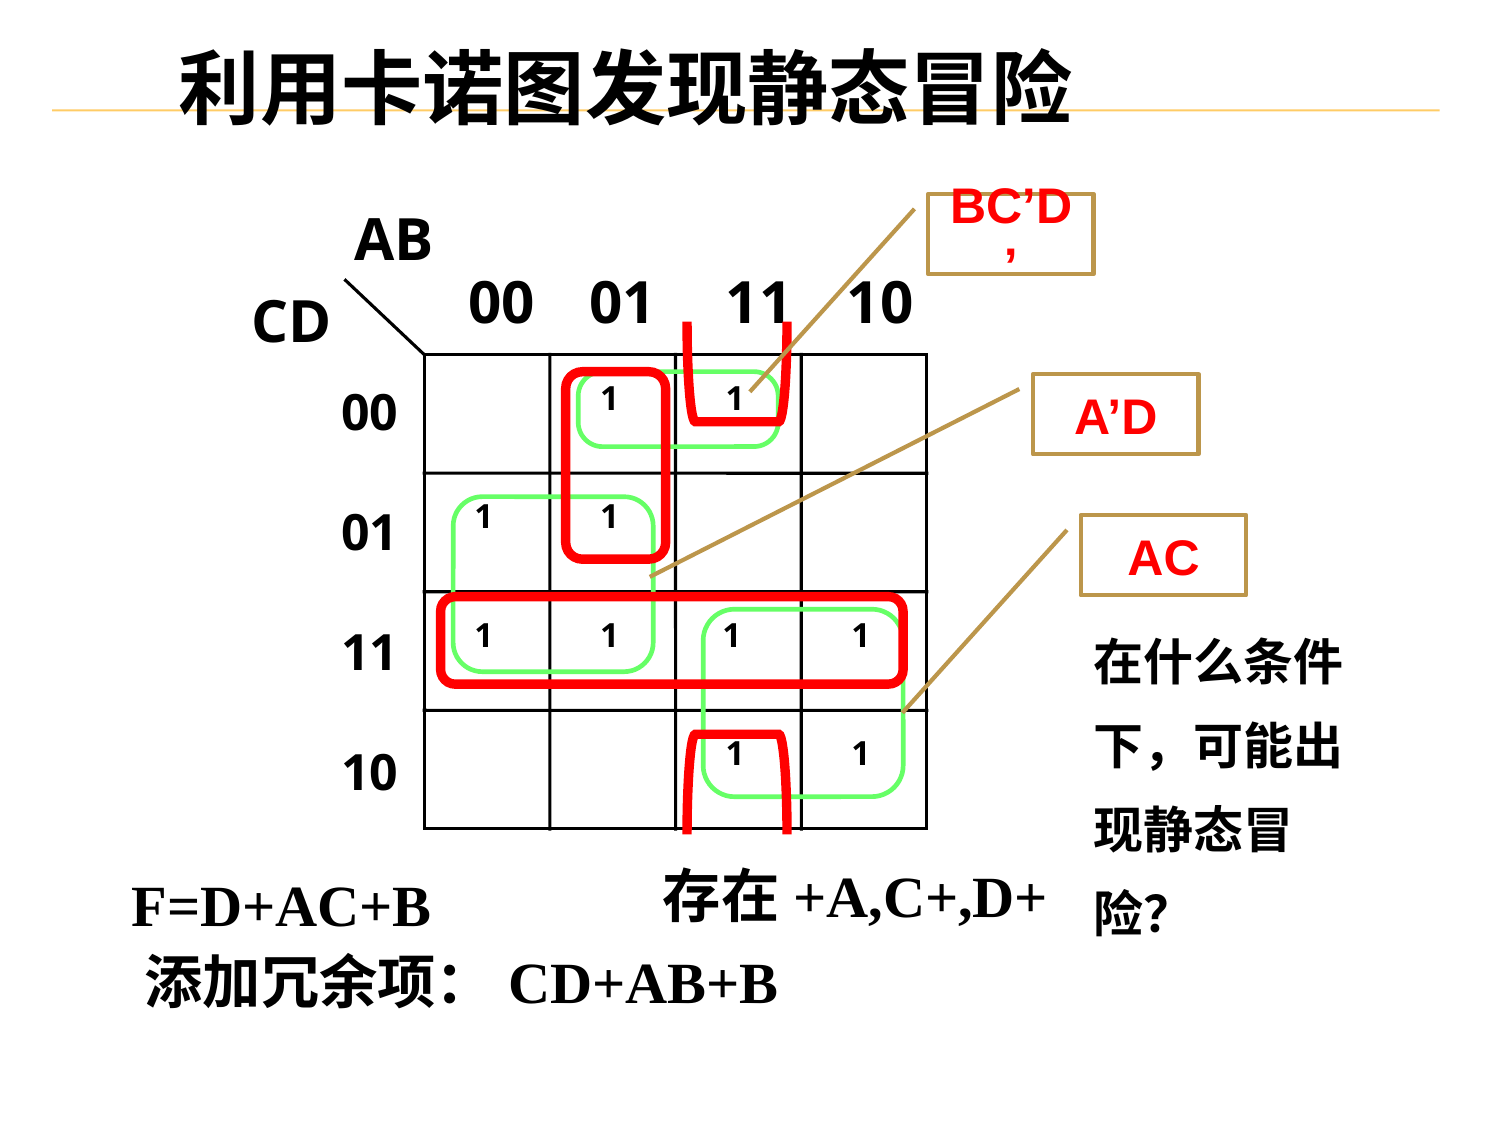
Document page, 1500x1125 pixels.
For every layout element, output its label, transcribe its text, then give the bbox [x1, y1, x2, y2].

text_box 利用卡诺图发现静态冒险 [163, 30, 1297, 153]
text_box AC [1079, 513, 1248, 597]
text_box BC’D’ [943, 192, 1096, 276]
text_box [686, 321, 788, 835]
text_box AC [950, 528, 1069, 664]
text_box 在什么条件下，可能出现静态冒险？ [1078, 599, 1389, 950]
text_box A’D [950, 387, 1021, 427]
text_box A’D [1031, 372, 1201, 456]
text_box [237, 194, 946, 830]
